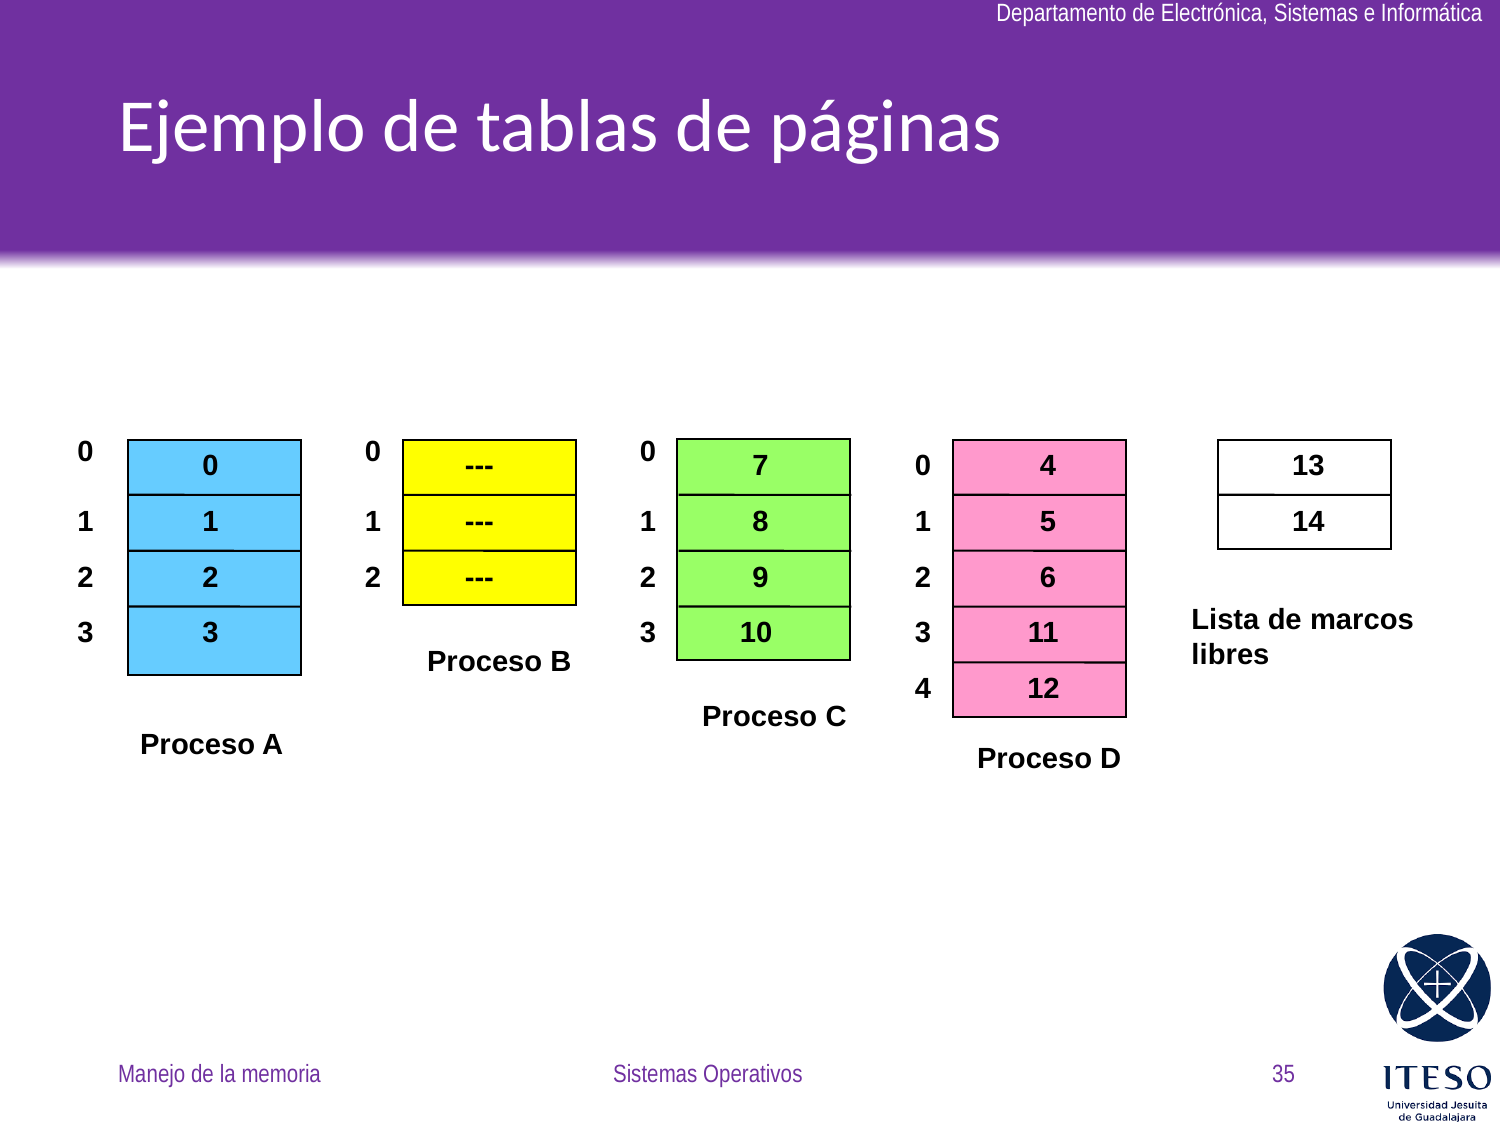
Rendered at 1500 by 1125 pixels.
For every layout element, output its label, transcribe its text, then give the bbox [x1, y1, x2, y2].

text_box 1 [62, 494, 109, 545]
text_box 14 [1277, 494, 1340, 545]
text_box 4 [900, 662, 946, 712]
text_box Proceso D [962, 732, 1137, 782]
title Ejemplo de tablas de páginas [103, 23, 1397, 232]
text_box 13 [1277, 439, 1340, 489]
text_box 3 [900, 606, 946, 656]
text_box 1 [624, 494, 671, 545]
text_box [128, 440, 302, 494]
text_box 1 [350, 494, 396, 545]
text_box 2 [900, 550, 946, 601]
picture [1383, 934, 1491, 1122]
text_box [128, 607, 302, 676]
text_box 10 [724, 606, 787, 656]
text_box [677, 439, 851, 661]
text_box 2 [62, 550, 109, 601]
text_box 2 [187, 550, 234, 601]
slide_number Manejo de la memoria [103, 1042, 441, 1103]
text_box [953, 439, 1127, 718]
text_box Proceso C [687, 690, 862, 740]
text_box 9 [737, 550, 784, 601]
text_box Proceso A [125, 718, 299, 768]
text_box Proceso B [412, 634, 587, 684]
text_box 2 [624, 550, 671, 601]
text_box 8 [737, 494, 784, 545]
text_box 0 [187, 439, 234, 489]
text_box 1 [187, 494, 234, 545]
text_box 3 [62, 606, 109, 656]
text_box Lista de marcos libres [1176, 592, 1429, 678]
text_box 0 [350, 424, 396, 475]
text_box 0 [624, 424, 671, 475]
text_box 2 [350, 550, 396, 601]
text_box 3 [187, 606, 234, 656]
text_box 1 [900, 494, 946, 545]
text_box [128, 495, 302, 550]
footer Sistemas Operativos [454, 1042, 962, 1103]
text_box 0 [62, 424, 109, 475]
text_box [1218, 440, 1392, 494]
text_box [403, 439, 577, 606]
text_box 7 [737, 439, 784, 489]
slide_number 35 [972, 1042, 1310, 1103]
text_box [128, 551, 302, 606]
text_box [1218, 495, 1392, 550]
text_box 0 [900, 439, 946, 489]
text_box 3 [624, 606, 671, 656]
